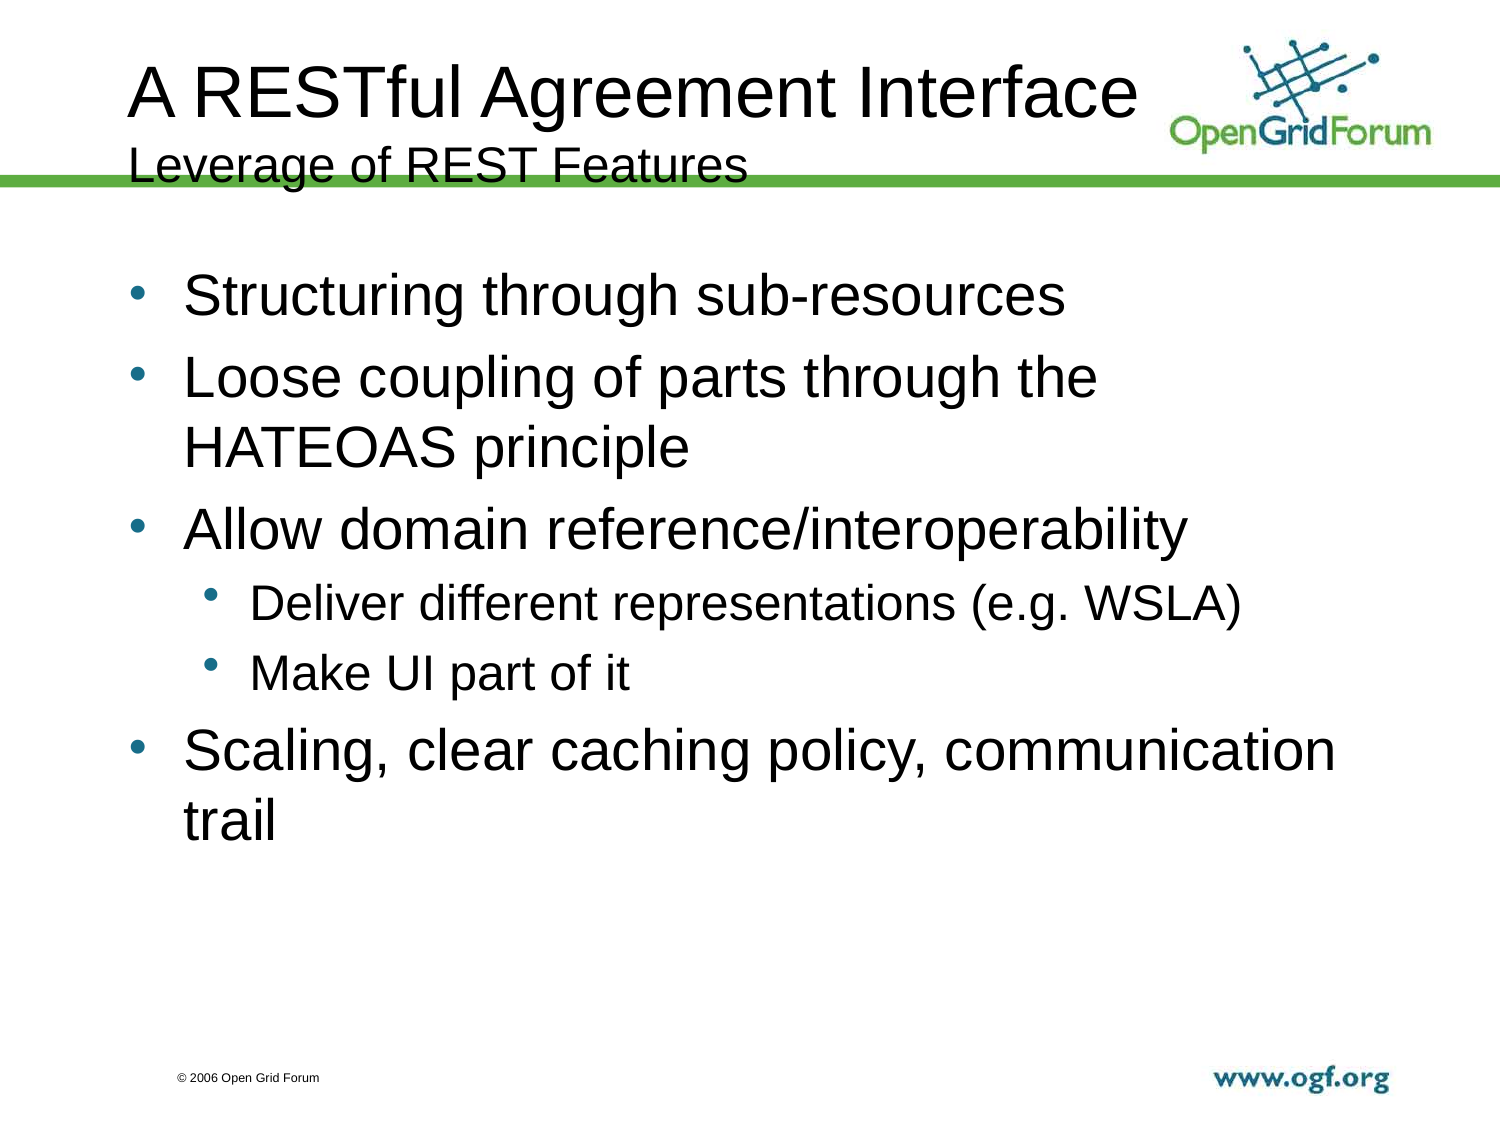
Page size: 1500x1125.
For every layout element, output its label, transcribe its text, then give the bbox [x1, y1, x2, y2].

title A RESTful Agreement Interface Leverage of REST Features [112, 24, 1388, 213]
picture [0, 0, 1500, 174]
picture [0, 188, 1500, 1125]
list Structuring through sub-resources Loose coupling of parts through the HATEOAS principle Allow domain reference/interoperability Deliver different representations (e.g. WSLA) Make UI part of it Scaling, clear caching policy, communication trail [112, 249, 1388, 926]
